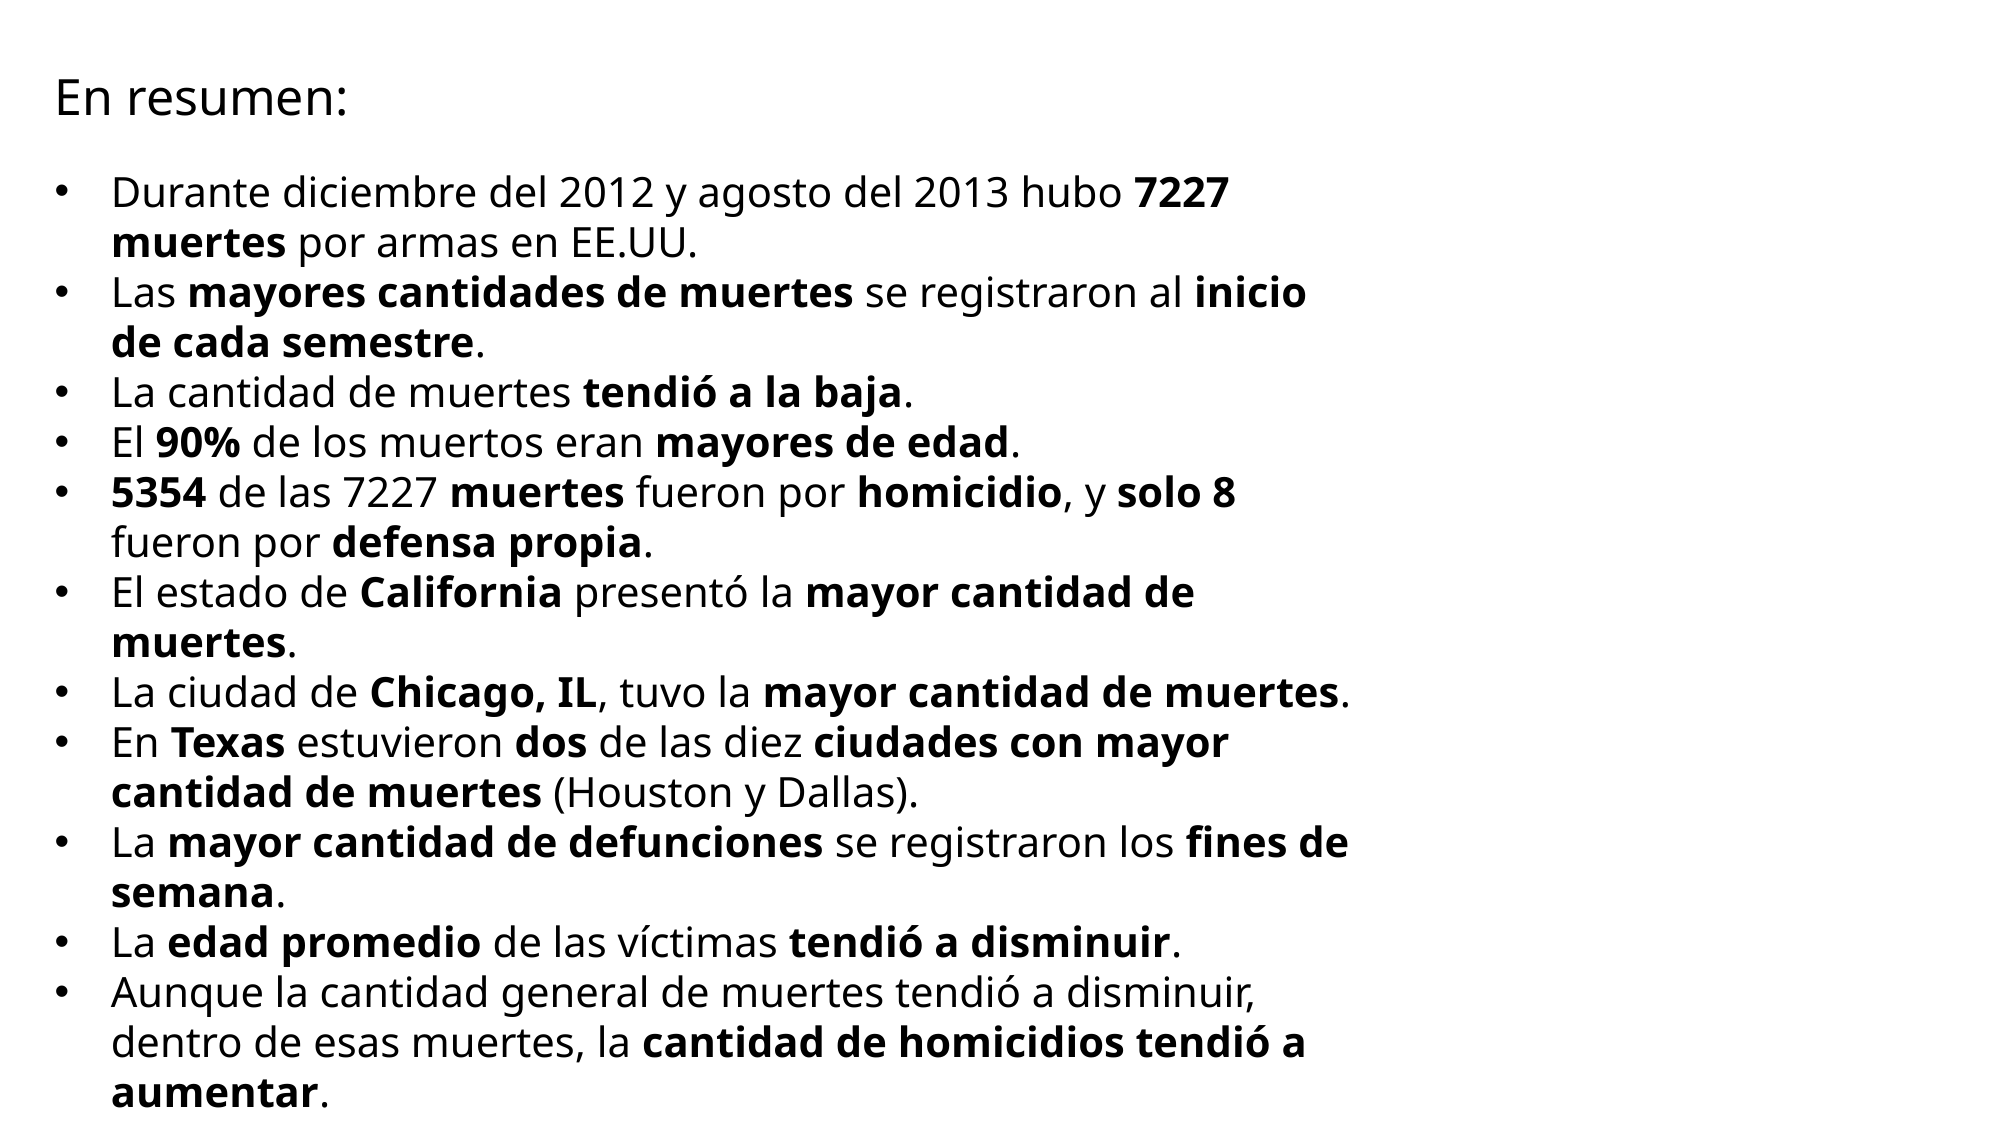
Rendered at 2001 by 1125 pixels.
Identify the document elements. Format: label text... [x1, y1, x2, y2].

text_box En resumen: Durante diciembre del 2012 y agosto del 2013 hubo 7227 muertes por armas en EE.UU. Las mayores cantidades de muertes se registraron al inicio de cada semestre. La cantidad de muertes tendió a la baja. El 90% de los muertos eran mayores de edad. 5354 de las 7227 muertes fueron por homicidio, y solo 8 fueron por defensa propia. El estado de California presentó la mayor cantidad de muertes. La ciudad de Chicago, IL, tuvo la mayor cantidad de muertes. En Texas estuvieron dos de las diez ciudades con mayor cantidad de muertes (Houston y Dallas). La mayor cantidad de defunciones se registraron los fines de semana. La edad promedio de las víctimas tendió a disminuir. Aunque la cantidad general de muertes tendió a disminuir, dentro de esas muertes, la cantidad de homicidios tendió a aumentar. [39, 58, 1374, 1124]
